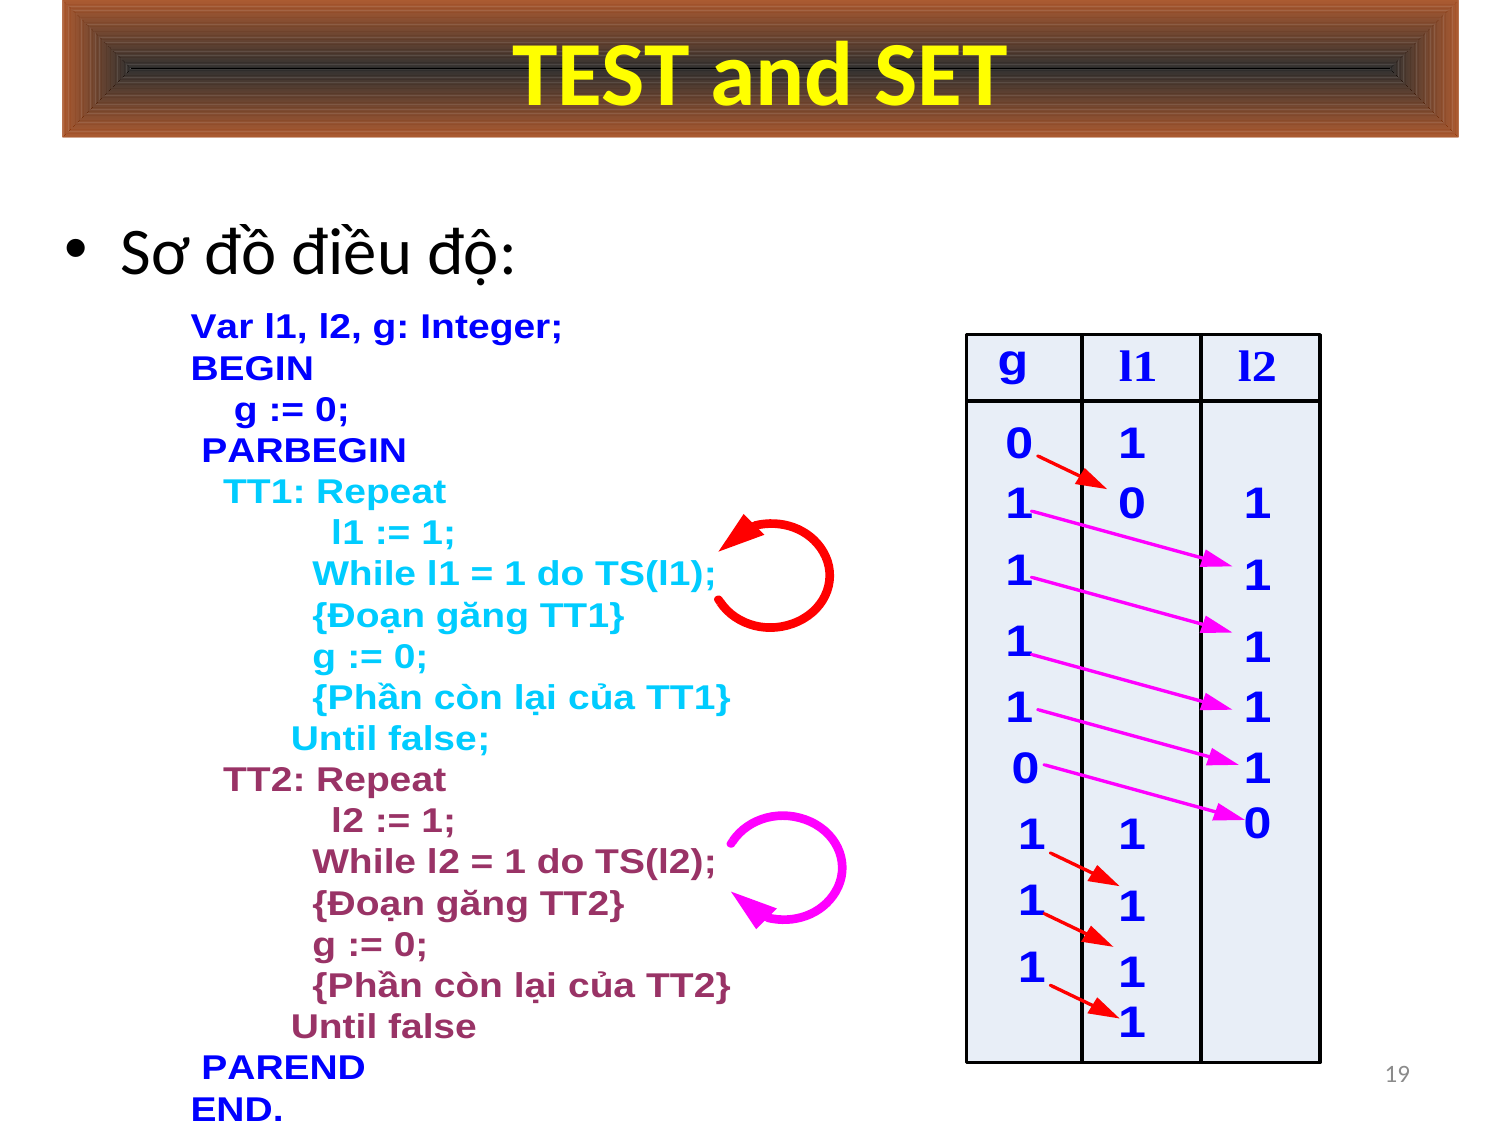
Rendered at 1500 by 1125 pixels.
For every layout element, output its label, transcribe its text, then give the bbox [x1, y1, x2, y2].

slide_number 19 [1329, 1042, 1425, 1103]
picture [187, 299, 1326, 1125]
list Sơ đồ điều độ: [49, 200, 1451, 1001]
title TEST and SET [62, 0, 1459, 138]
